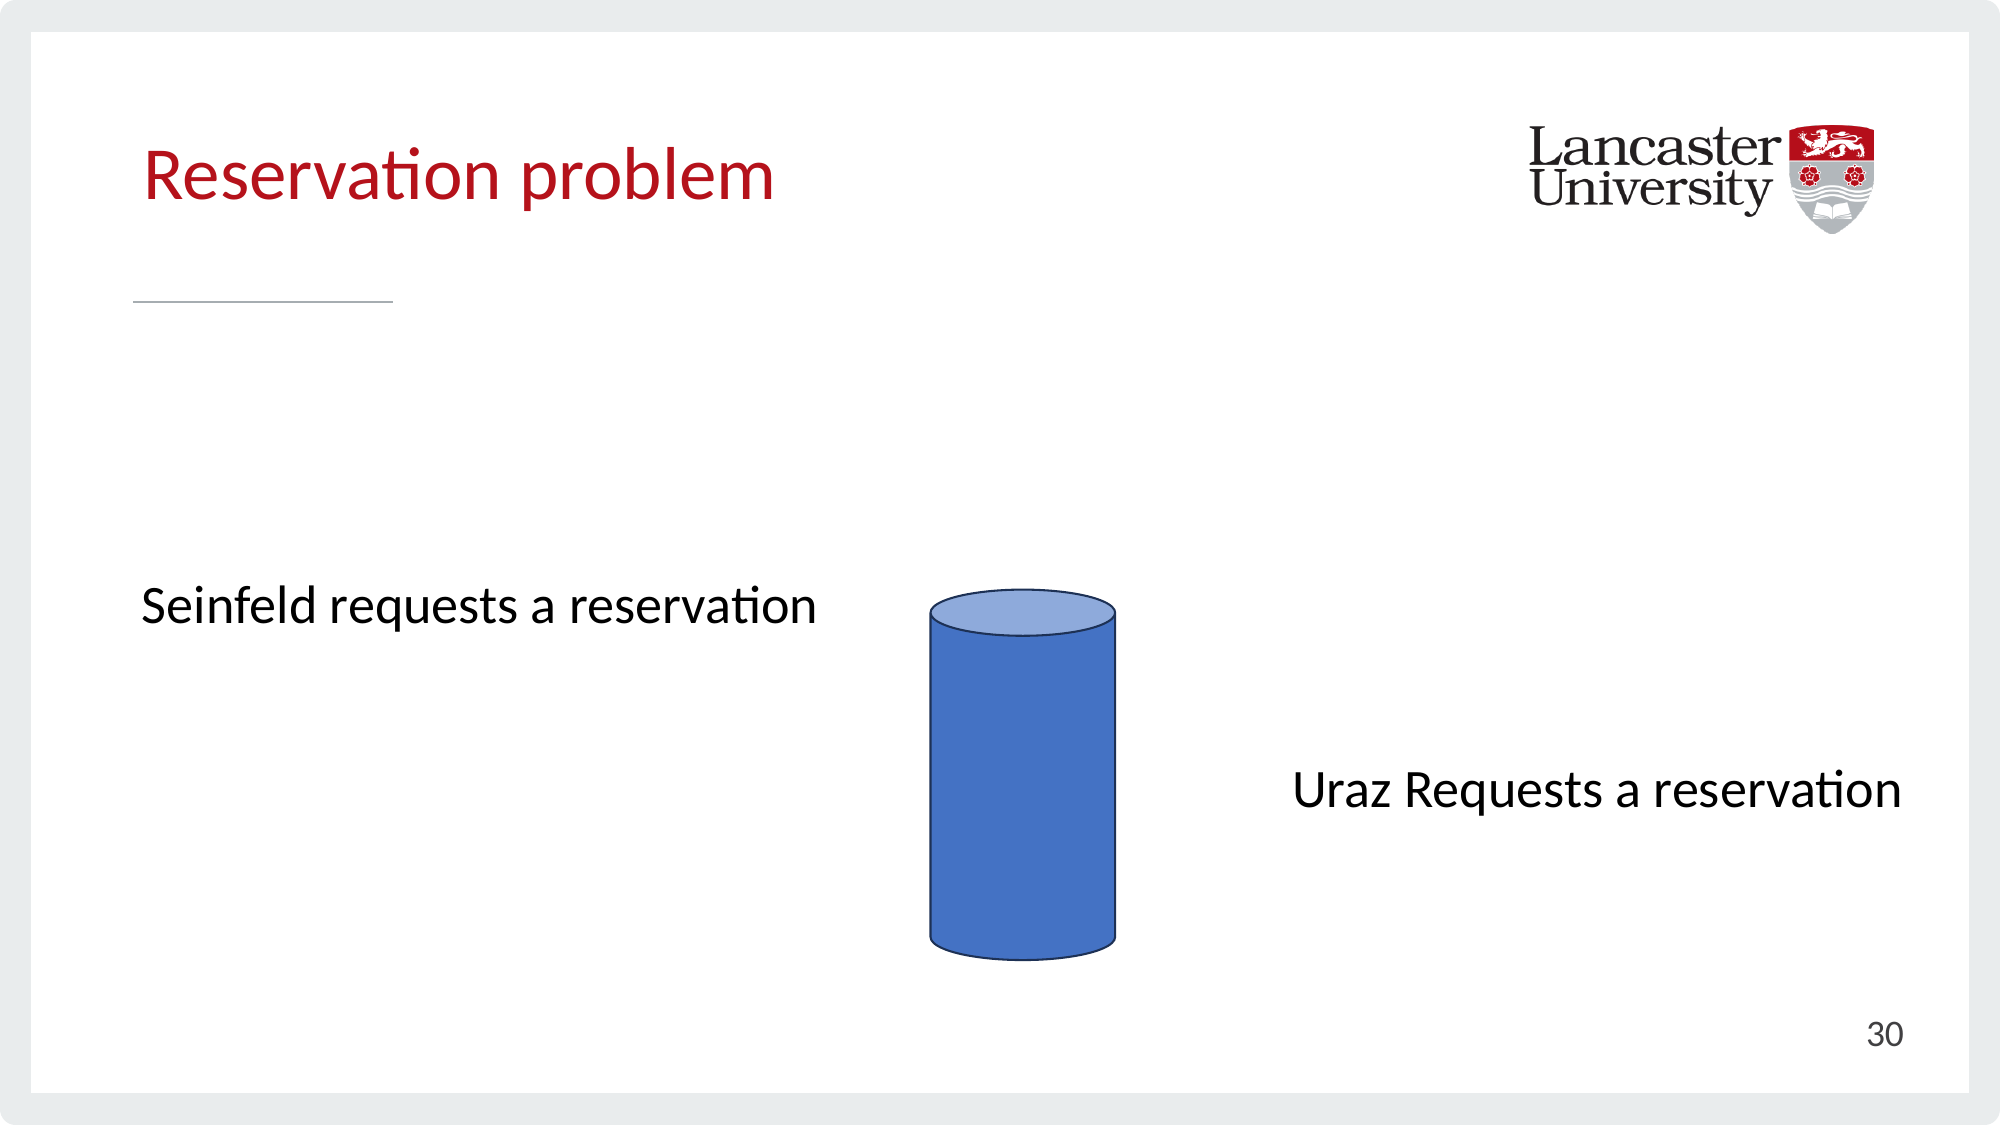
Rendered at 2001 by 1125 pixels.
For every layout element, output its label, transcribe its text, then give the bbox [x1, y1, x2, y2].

list Seinfeld requests a reservation Uraz Requests a reservation [126, 379, 1919, 1014]
title Reservation problem [128, 78, 1448, 279]
slide_number 30 [1468, 1001, 1919, 1061]
text_box T1 [932, 591, 1113, 634]
text_box [929, 588, 1117, 962]
